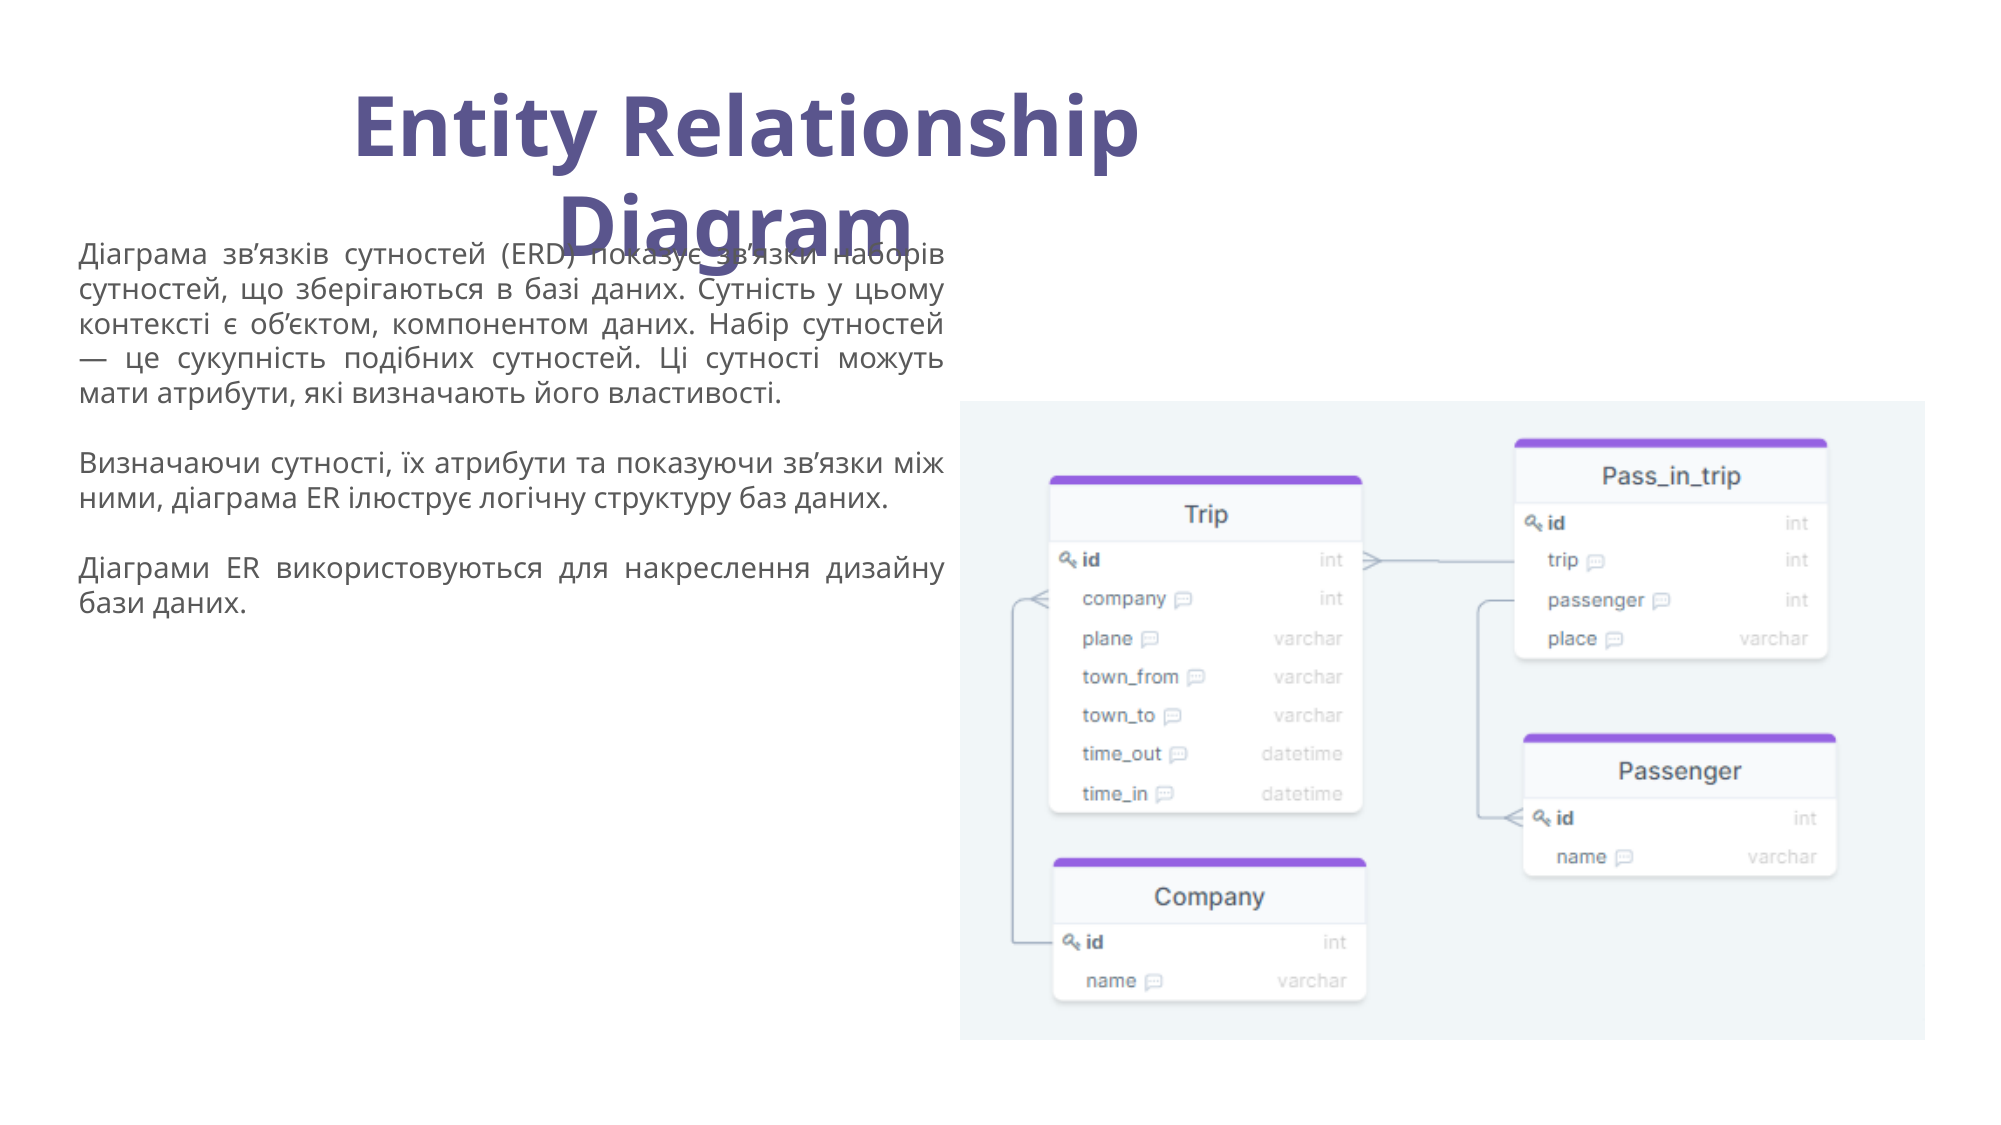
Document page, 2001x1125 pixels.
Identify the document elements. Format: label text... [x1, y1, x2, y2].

text_box Діаграма зв’язків сутностей (ERD) показує зв’язки наборів сутностей, що зберігаються в базі даних. Сутність у цьому контексті є об’єктом, компонентом даних. Набір сутностей — це сукупність подібних сутностей. Ці сутності можуть мати атрибути, які визначають його властивості. Визначаючи сутності, їх атрибути та показуючи зв’язки між ними, діаграма ER ілюструє логічну структуру баз даних. Діаграми ER використовуються для накреслення дизайну бази даних. [63, 227, 961, 627]
picture [959, 400, 1925, 1040]
text_box Entity Relationship Diagram [148, 66, 1346, 199]
